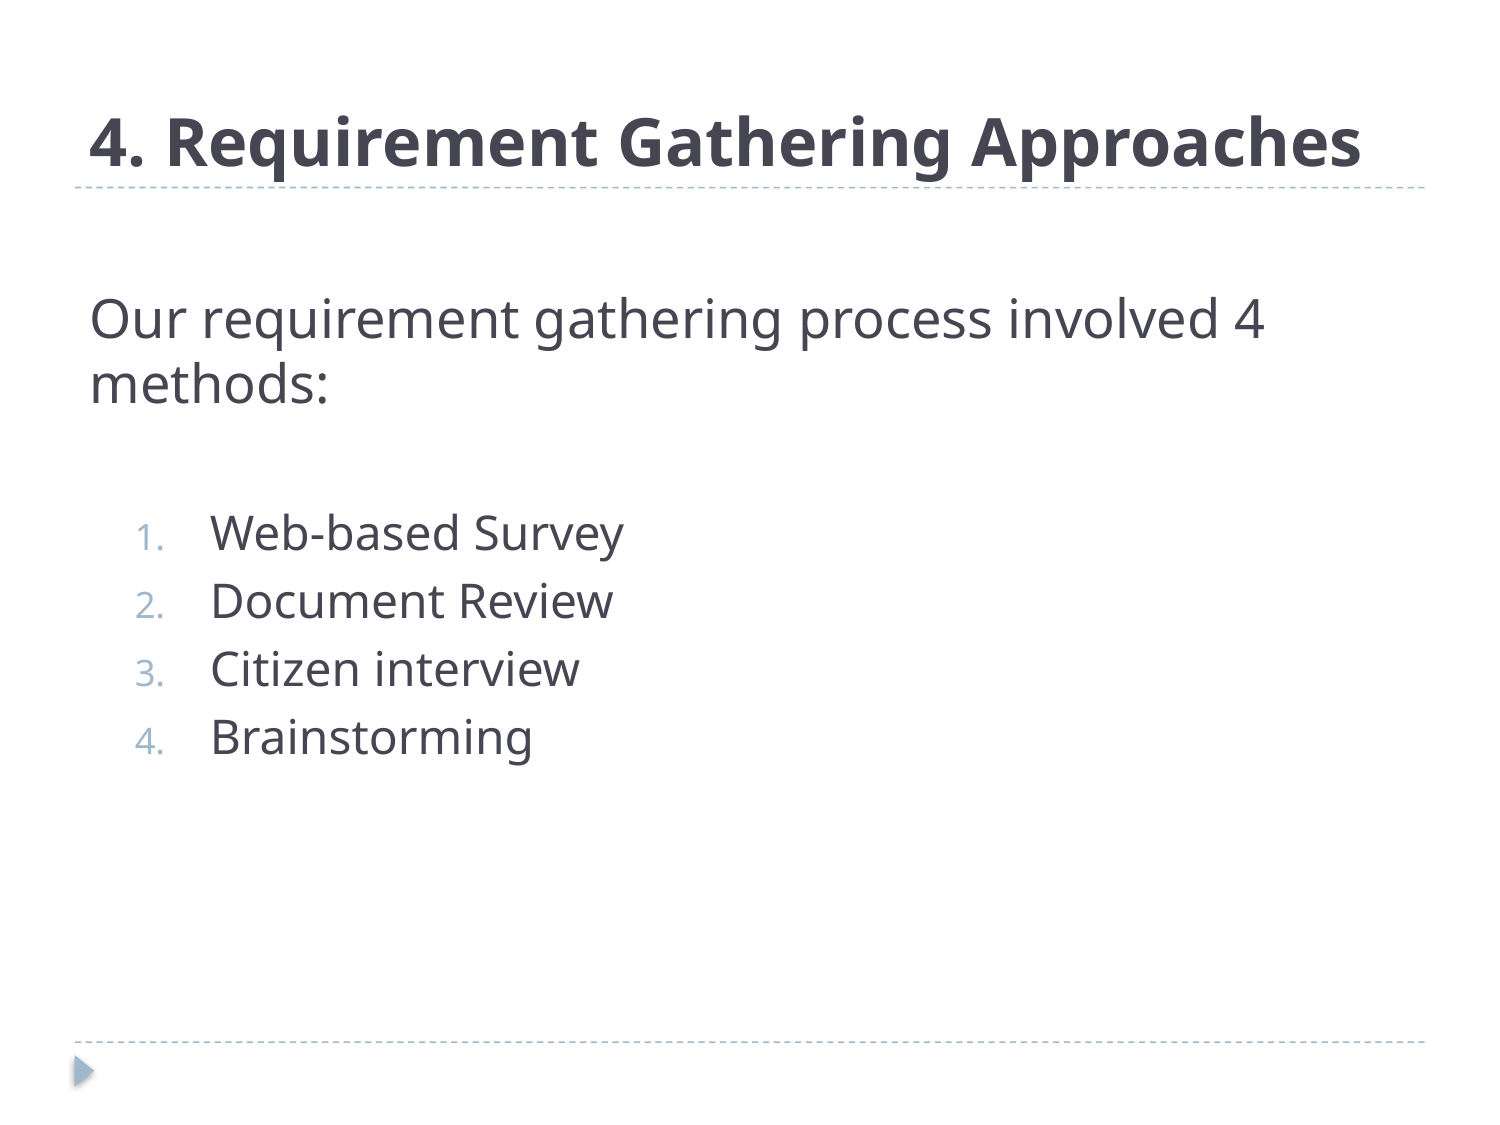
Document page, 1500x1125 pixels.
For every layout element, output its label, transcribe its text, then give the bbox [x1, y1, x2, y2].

list Our requirement gathering process involved 4 methods: Web-based Survey Document Review Citizen interview Brainstorming [75, 200, 1425, 1010]
title 4. Requirement Gathering Approaches [75, 24, 1463, 188]
